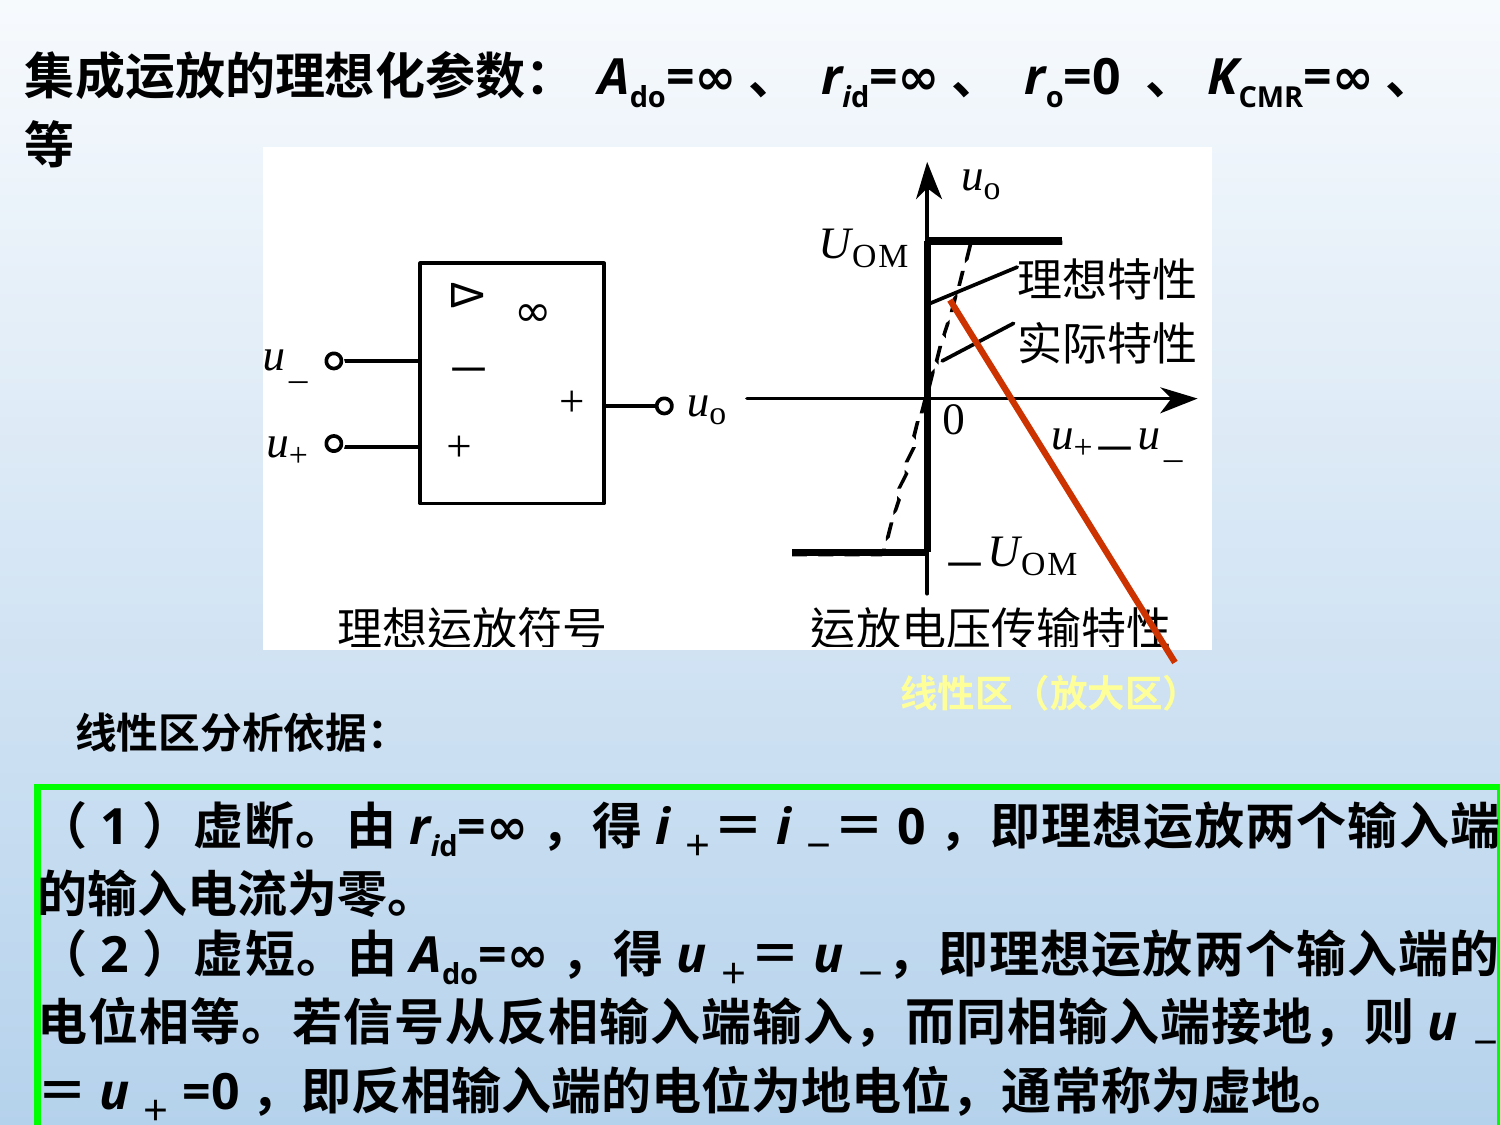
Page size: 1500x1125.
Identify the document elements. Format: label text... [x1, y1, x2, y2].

text_box 线性区（放大区） [899, 662, 1338, 699]
text_box 集成运放的理想化参数： Ado=∞、 rid=∞、 ro=0 、KCMR=∞、等 [24, 37, 1475, 181]
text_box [262, 146, 1213, 650]
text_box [37, 699, 1500, 1106]
